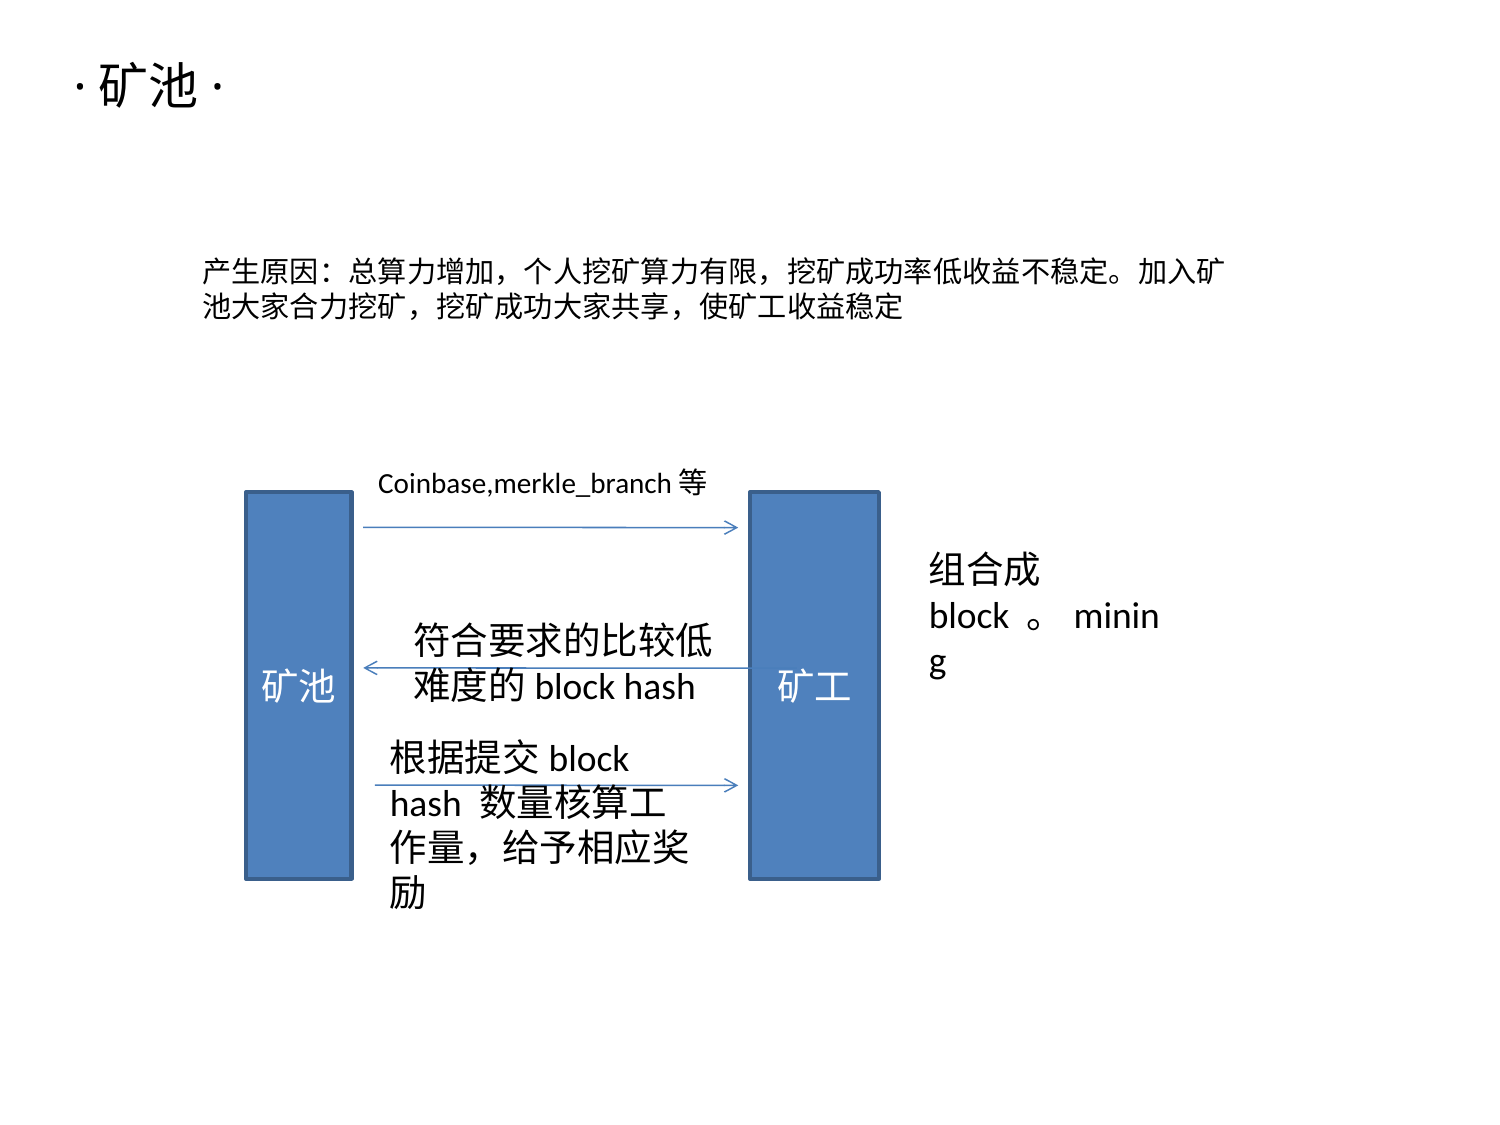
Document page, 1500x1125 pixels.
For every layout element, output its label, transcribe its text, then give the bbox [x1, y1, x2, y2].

text_box Coinbase,merkle_branch等 [363, 456, 809, 507]
text_box 根据提交block hash 数量核算工作量，给予相应奖励 [375, 792, 715, 922]
text_box 符合要求的比较低难度的block hash [398, 609, 739, 666]
text_box ·矿池· [58, 46, 399, 122]
text_box 产生原因：总算力增加，个人挖矿算力有限，挖矿成功率低收益不稳定。加入矿池大家合力挖矿，挖矿成功大家共享，使矿工收益稳定 [187, 246, 1243, 331]
text_box 符合要求的比较低难度的block hash [398, 676, 739, 715]
text_box 矿池 [244, 490, 354, 881]
text_box 根据提交block hash 数量核算工作量，给予相应奖励 [375, 726, 715, 784]
text_box 矿工 [748, 490, 881, 881]
text_box 组合成block 。mining [913, 538, 1184, 689]
